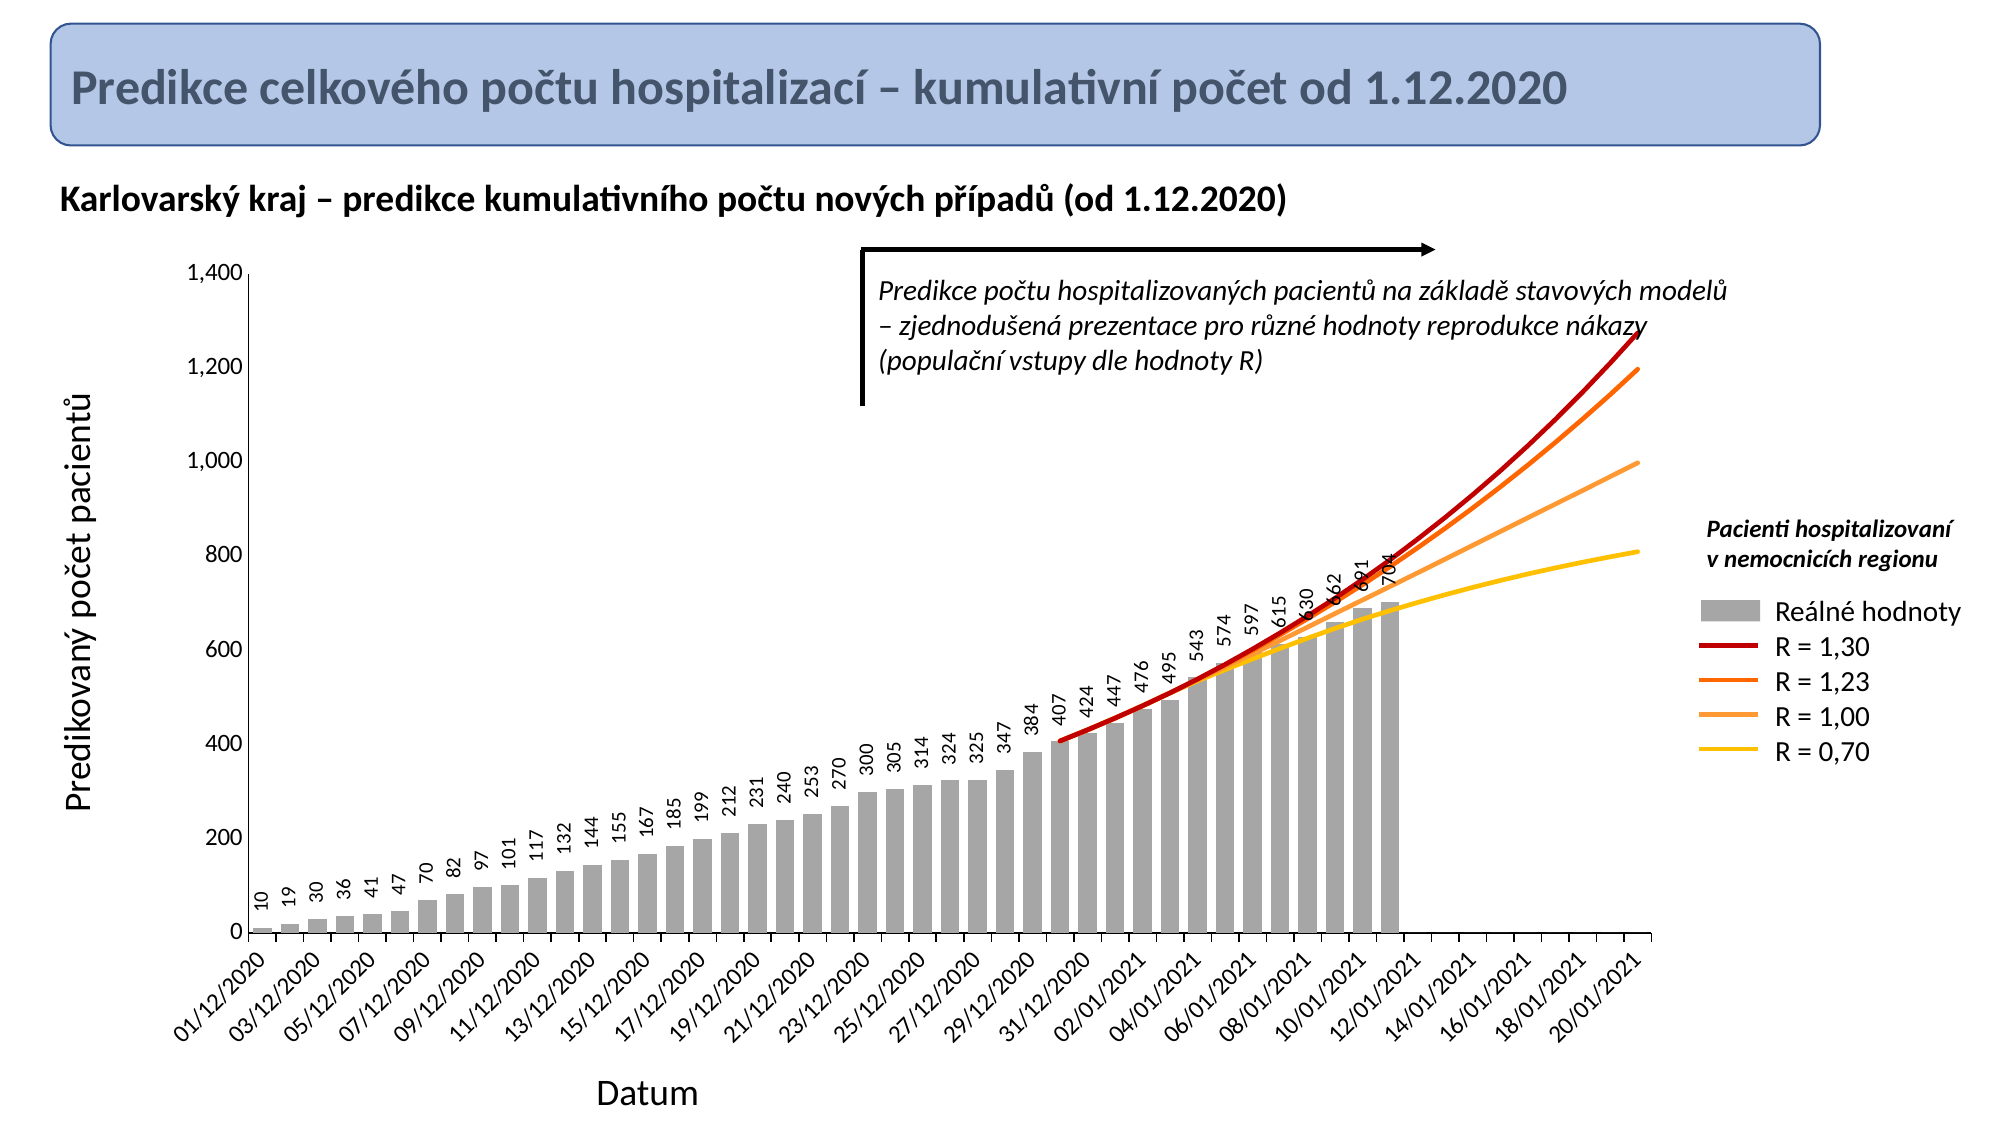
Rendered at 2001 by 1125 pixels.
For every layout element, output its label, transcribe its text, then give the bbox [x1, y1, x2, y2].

text_box Predikovaný počet pacientů [45, 377, 105, 828]
text_box Datum [581, 1066, 715, 1121]
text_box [1699, 584, 2000, 777]
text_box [860, 249, 1784, 406]
chart [138, 245, 1683, 1066]
text_box Karlovarský kraj – predikce kumulativního počtu nových případů (od 1.12.2020) [45, 167, 1474, 227]
text_box Pacienti hospitalizovaní v nemocnicích regionu [1691, 505, 2000, 581]
text_box Predikce celkového počtu hospitalizací – kumulativní počet od 1.12.2020 [49, 22, 1822, 147]
